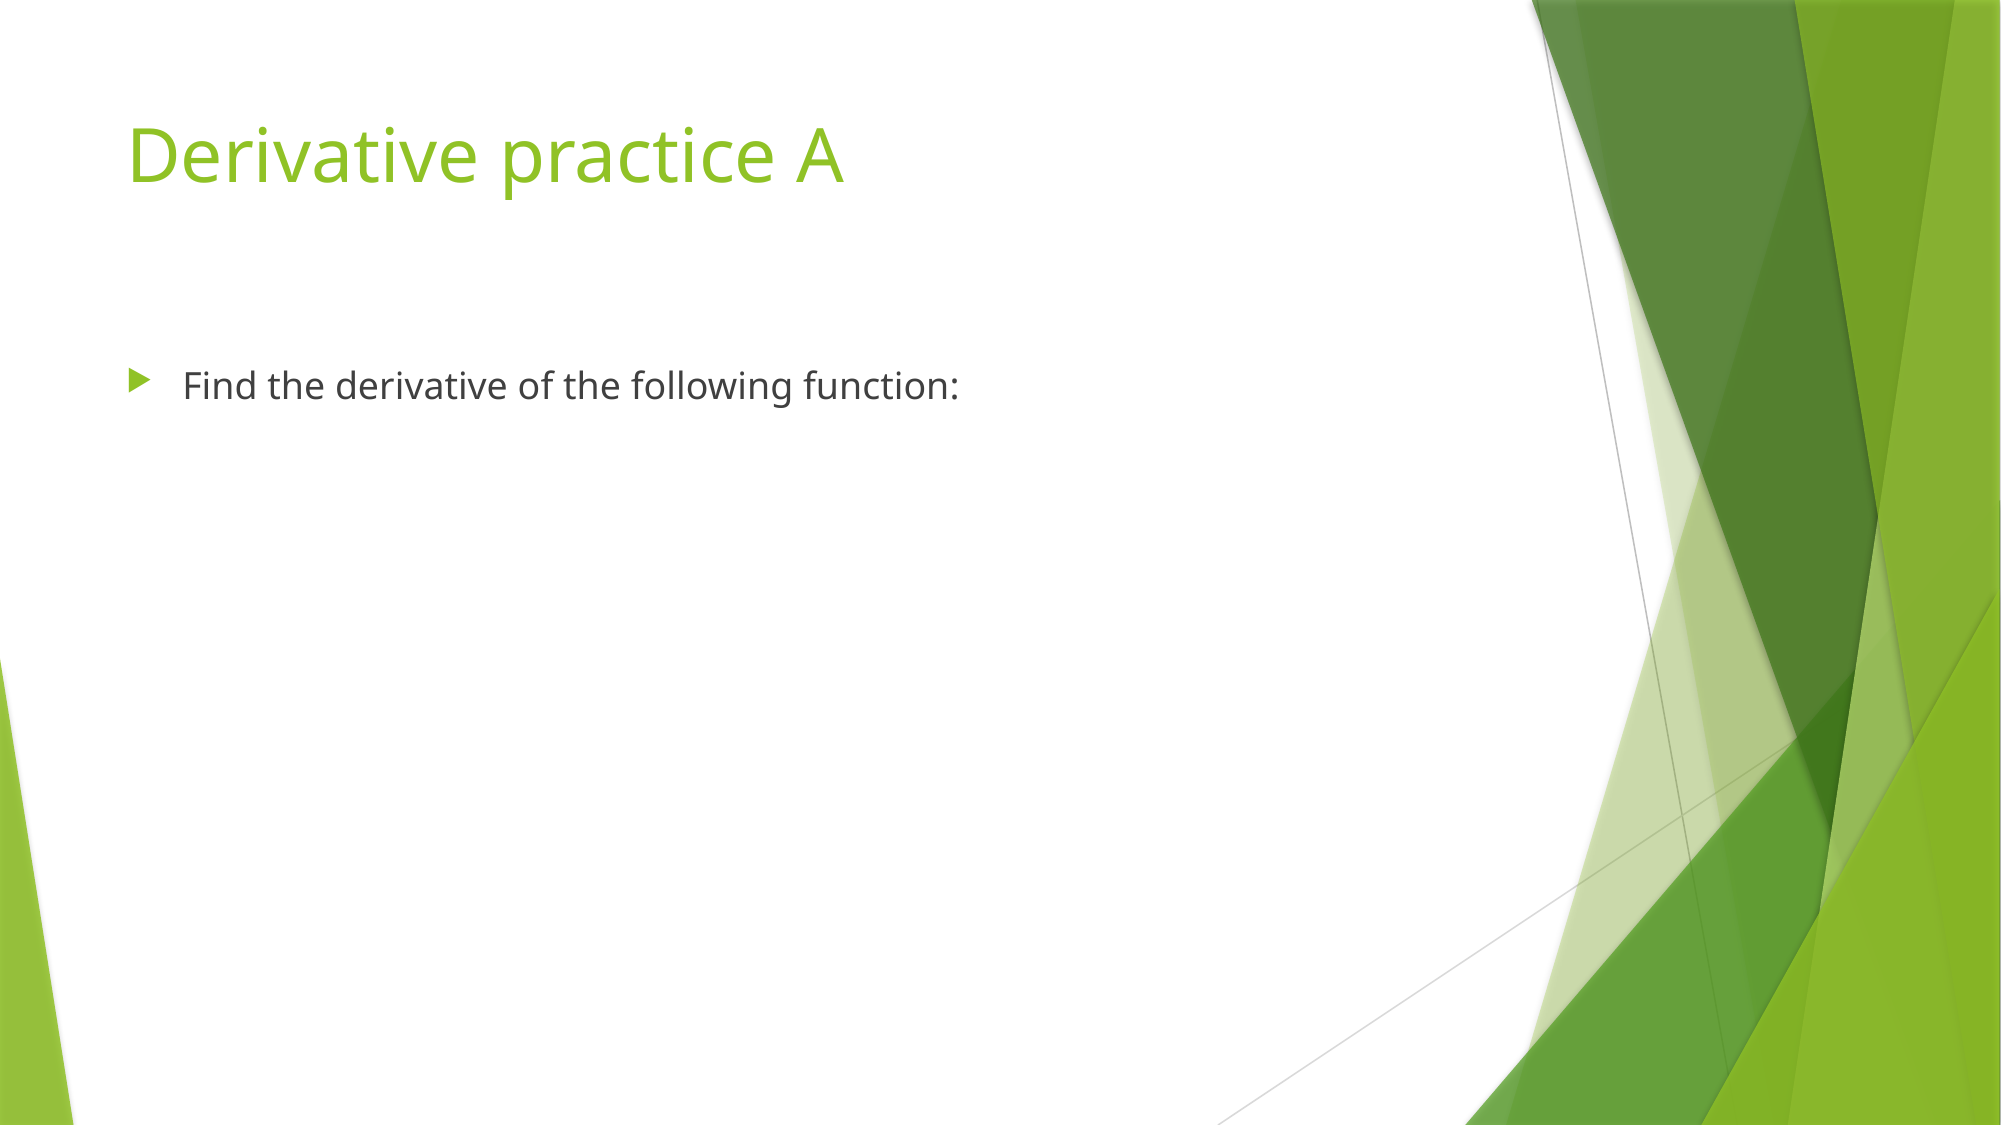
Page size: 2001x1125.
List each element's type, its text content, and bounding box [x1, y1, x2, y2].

title Derivative practice A [111, 99, 1522, 317]
